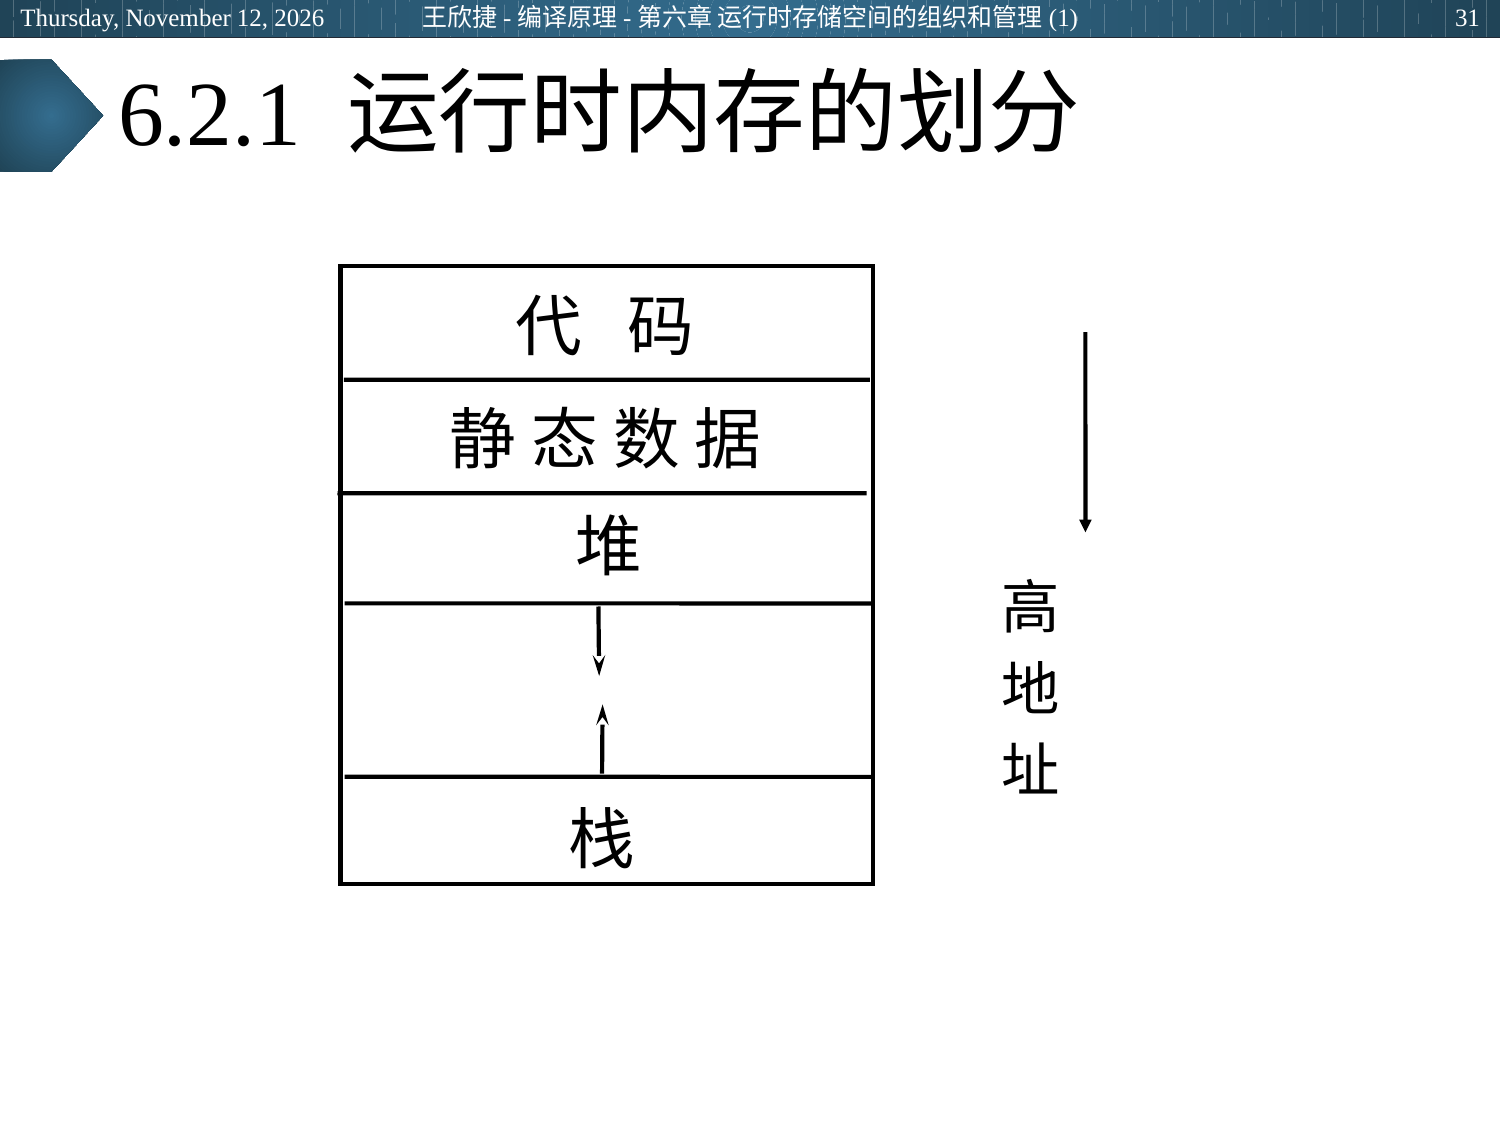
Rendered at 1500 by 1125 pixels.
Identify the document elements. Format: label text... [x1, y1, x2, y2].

text_box [1079, 332, 1092, 533]
text_box 高 地 址 [986, 562, 1187, 811]
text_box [337, 266, 874, 884]
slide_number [5, 1, 344, 32]
footer 王欣捷-编译原理-第六章 运行时存储空间的组织和管理(1) [376, 0, 1124, 38]
title 6.2.1 运行时内存的划分 [103, 37, 1397, 194]
slide_number 31 [1157, 1, 1495, 32]
